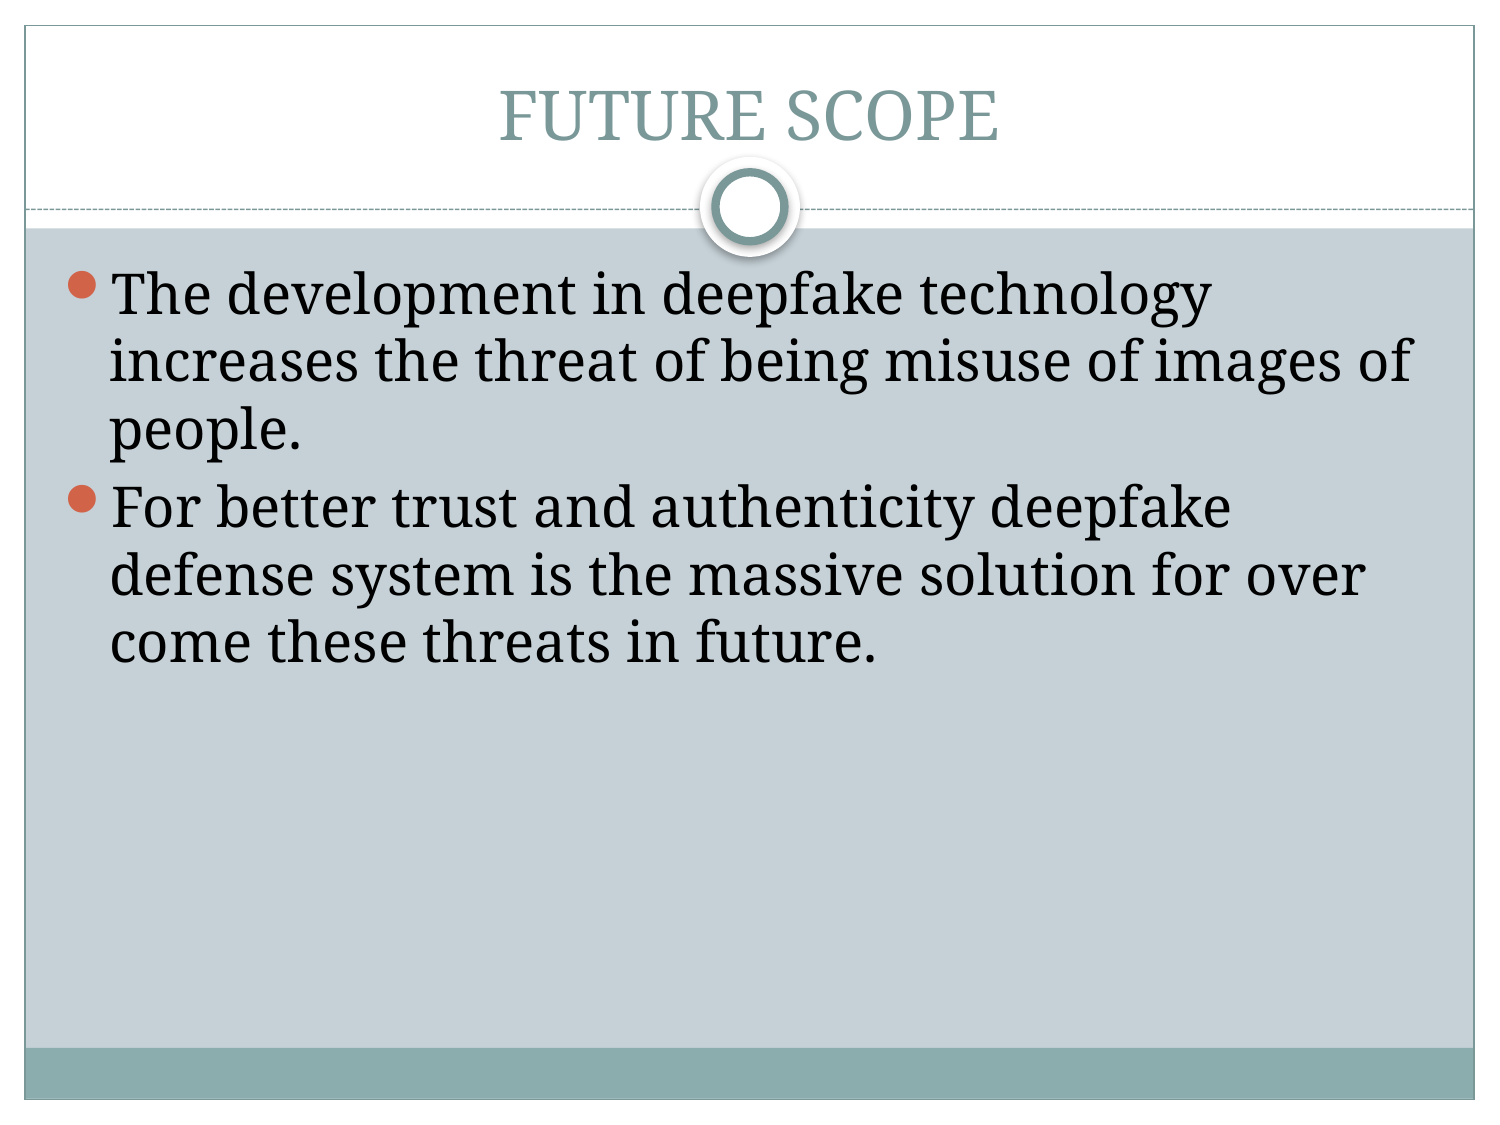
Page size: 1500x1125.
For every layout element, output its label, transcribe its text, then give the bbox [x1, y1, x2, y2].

title FUTURE SCOPE [49, 37, 1450, 162]
list The development in deepfake technology increases the threat of being misuse of images of people. For better trust and authenticity deepfake defense system is the massive solution for over come these threats in future. [49, 250, 1445, 1001]
